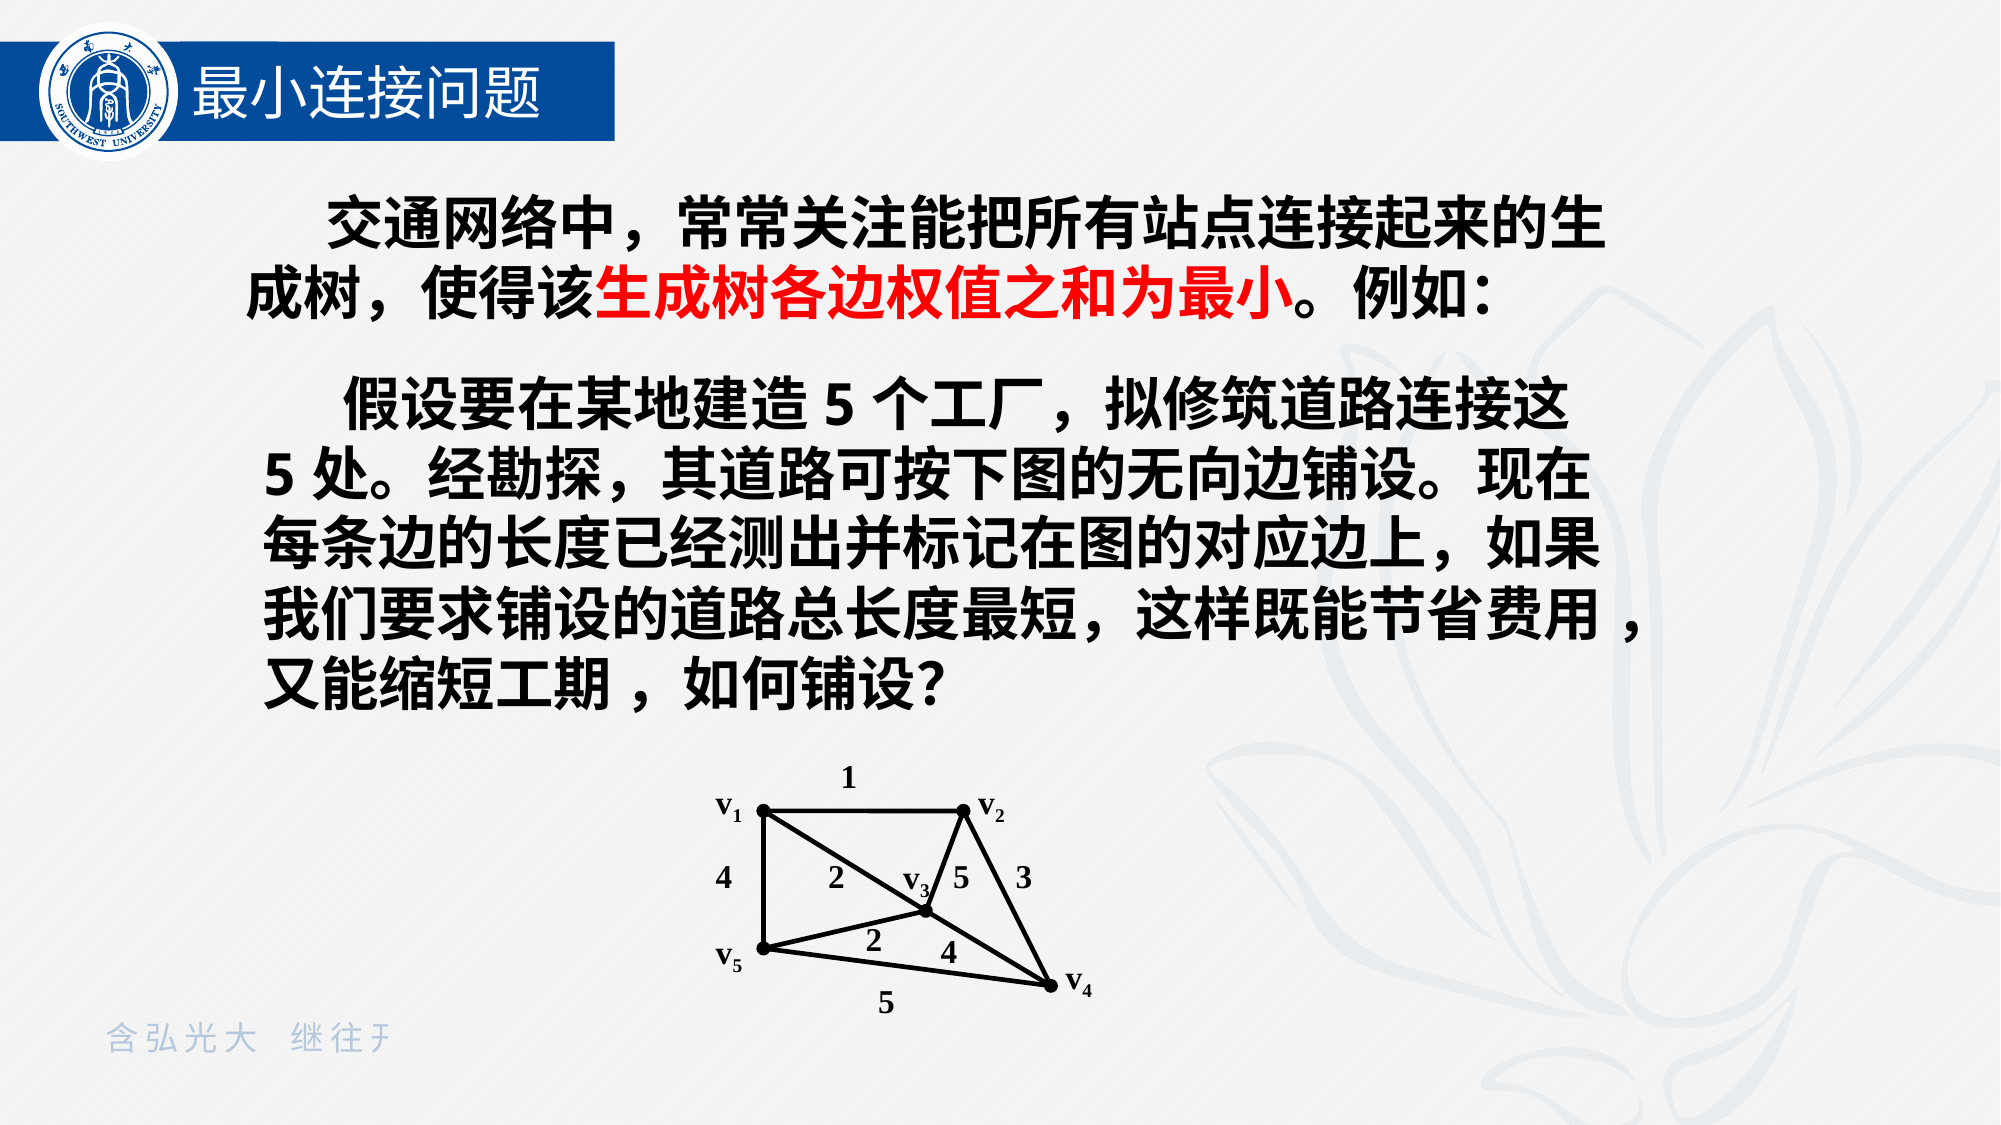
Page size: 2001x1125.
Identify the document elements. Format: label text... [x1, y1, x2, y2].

list 最小连接问题 [180, 41, 615, 141]
text_box 交通网络中，常常关注能把所有站点连接起来的生成树，使得该生成树各边权值之和为最小。例如： [230, 178, 1633, 334]
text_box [700, 748, 1129, 1029]
text_box 假设要在某地建造5个工厂，拟修筑道路连接这5处。经勘探，其道路可按下图的无向边铺设。现在每条边的长度已经测出并标记在图的对应边上，如果我们要求铺设的道路总长度最短，这样既能节省费用 ，又能缩短工期 ，如何铺设？ [247, 359, 1633, 724]
